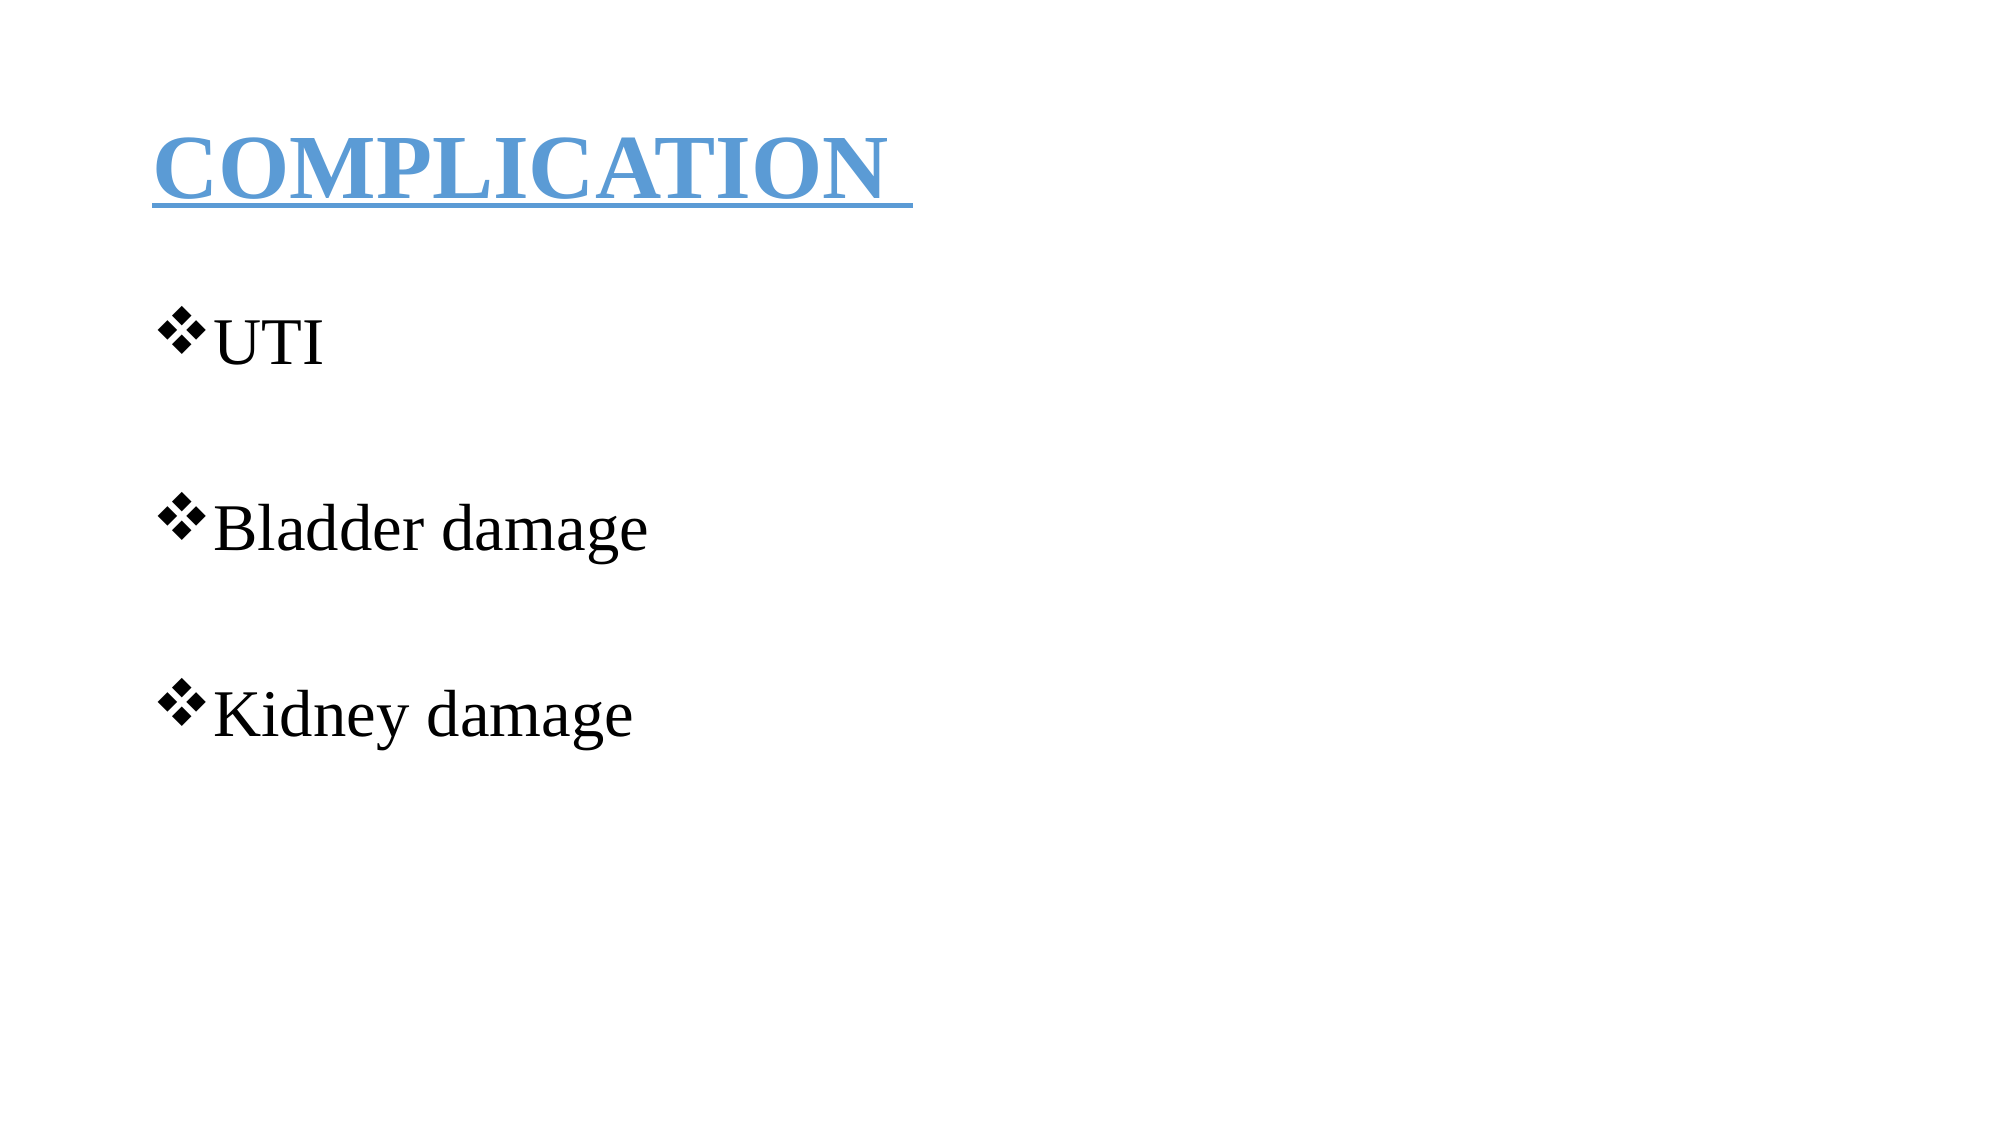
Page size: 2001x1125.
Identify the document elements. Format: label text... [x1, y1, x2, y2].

title COMPLICATION [137, 59, 1863, 278]
list UTI Bladder damage Kidney damage [137, 299, 1863, 1014]
